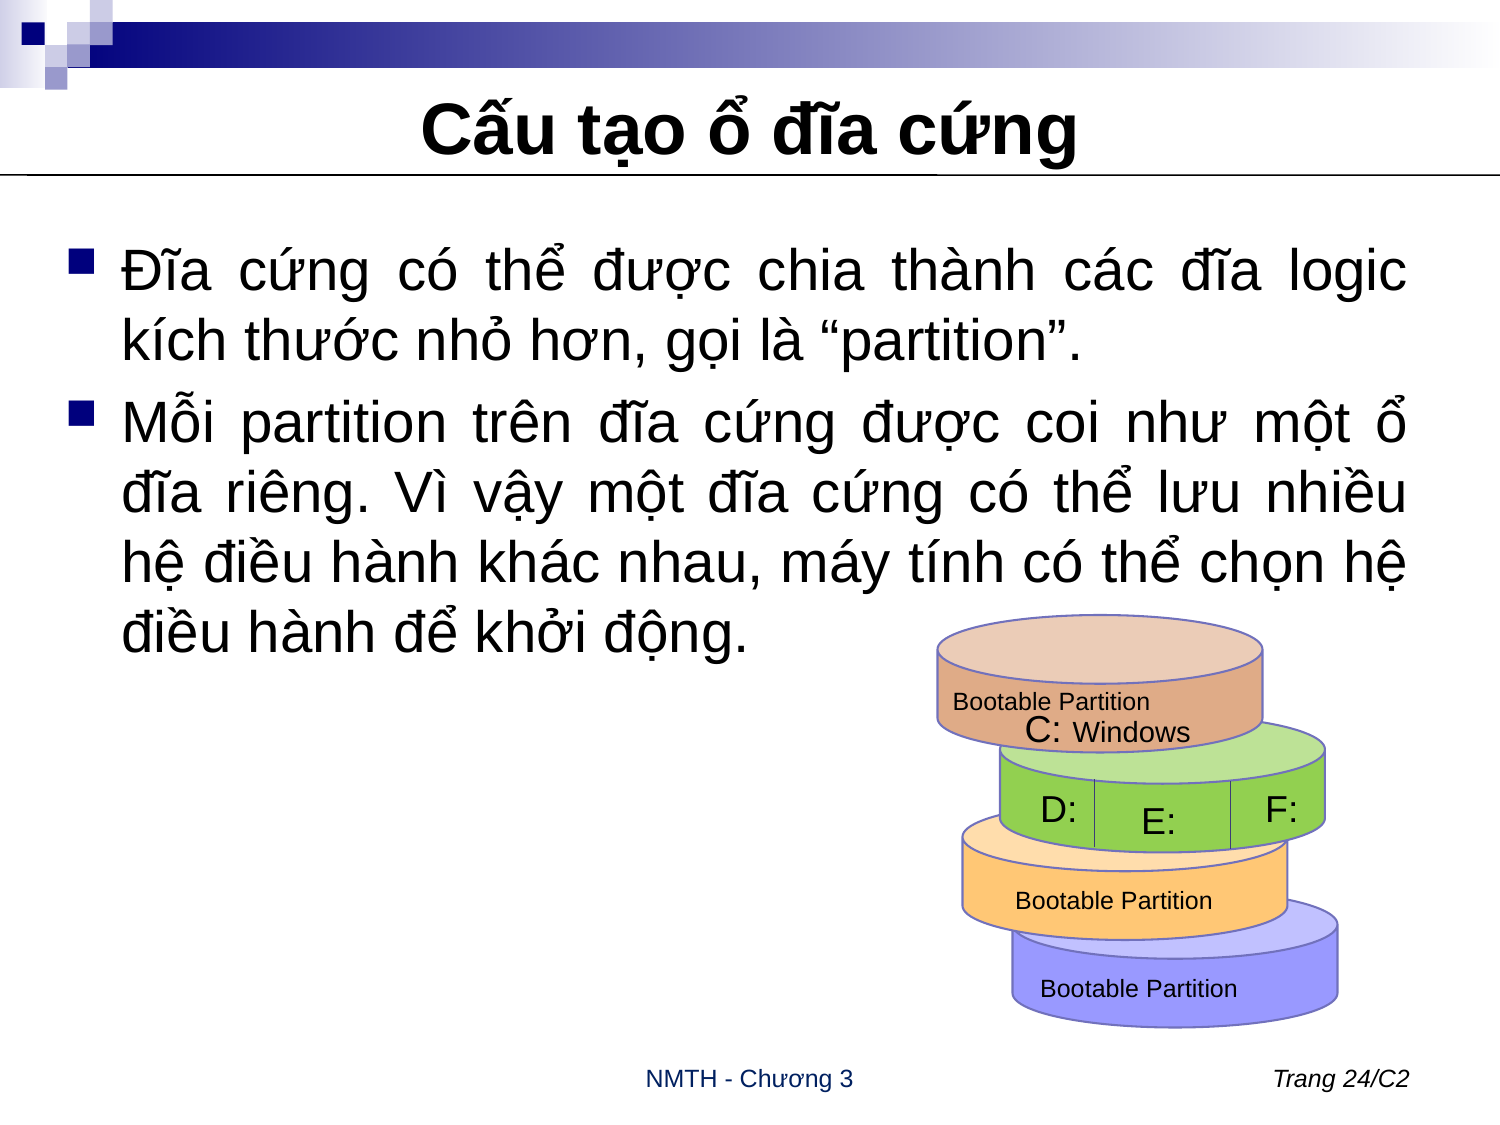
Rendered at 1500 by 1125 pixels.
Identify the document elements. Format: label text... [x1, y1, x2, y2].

list Đĩa cứng có thể được chia thành các đĩa logic kích thước nhỏ hơn, gọi là “partition”. Mỗi partition trên đĩa cứng được coi như một ổ đĩa riêng. Vì vậy một đĩa cứng có thể lưu nhiều hệ điều hành khác nhau, máy tính có thể chọn hệ điều hành để khởi động. [50, 224, 1425, 1025]
footer NMTH - Chương 3 [512, 1025, 988, 1100]
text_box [937, 615, 1338, 1028]
title Cấu tạo ổ đĩa cứng [75, 75, 1425, 175]
slide_number Trang 24/C2 [1074, 1025, 1425, 1100]
